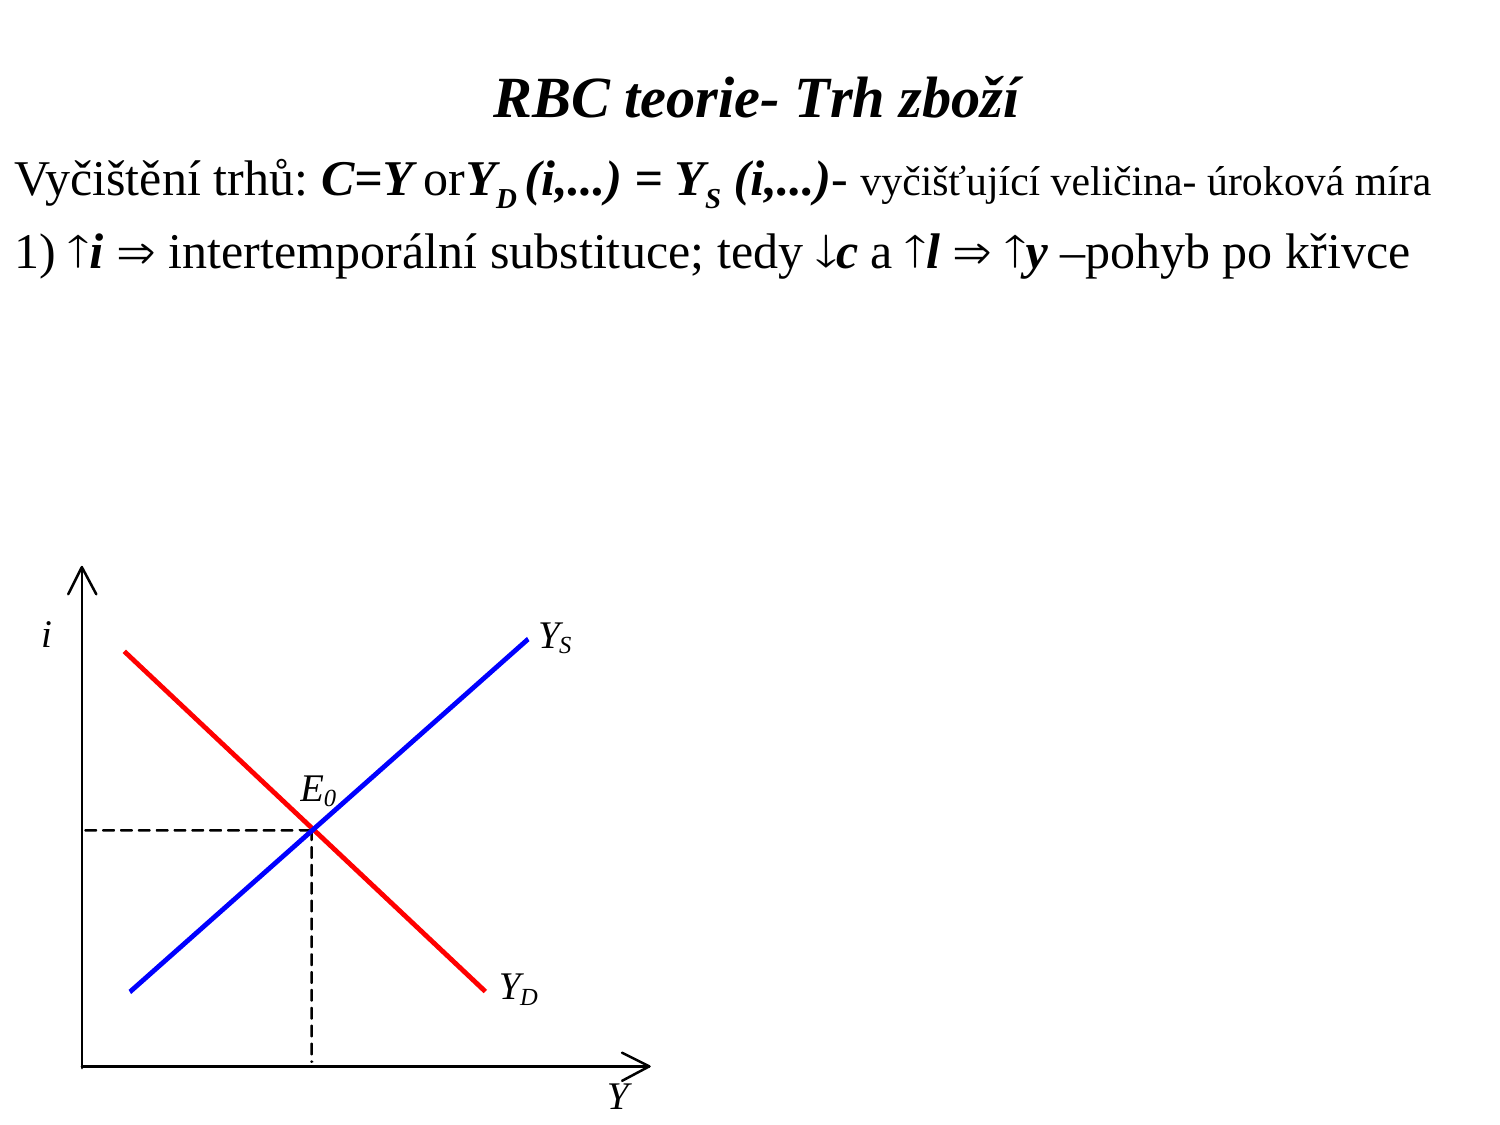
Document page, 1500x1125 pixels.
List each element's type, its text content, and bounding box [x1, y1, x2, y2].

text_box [28, 564, 659, 1125]
text_box RBC teorie- Trh zboží [91, 0, 1422, 138]
text_box Vyčištění trhů: C=Y orYD (i,...) = YS (i,...)- vyčišťující veličina- úroková míra 1) i  intertemporální substituce; tedy c a l  y –pohyb po křivce [0, 138, 1500, 337]
